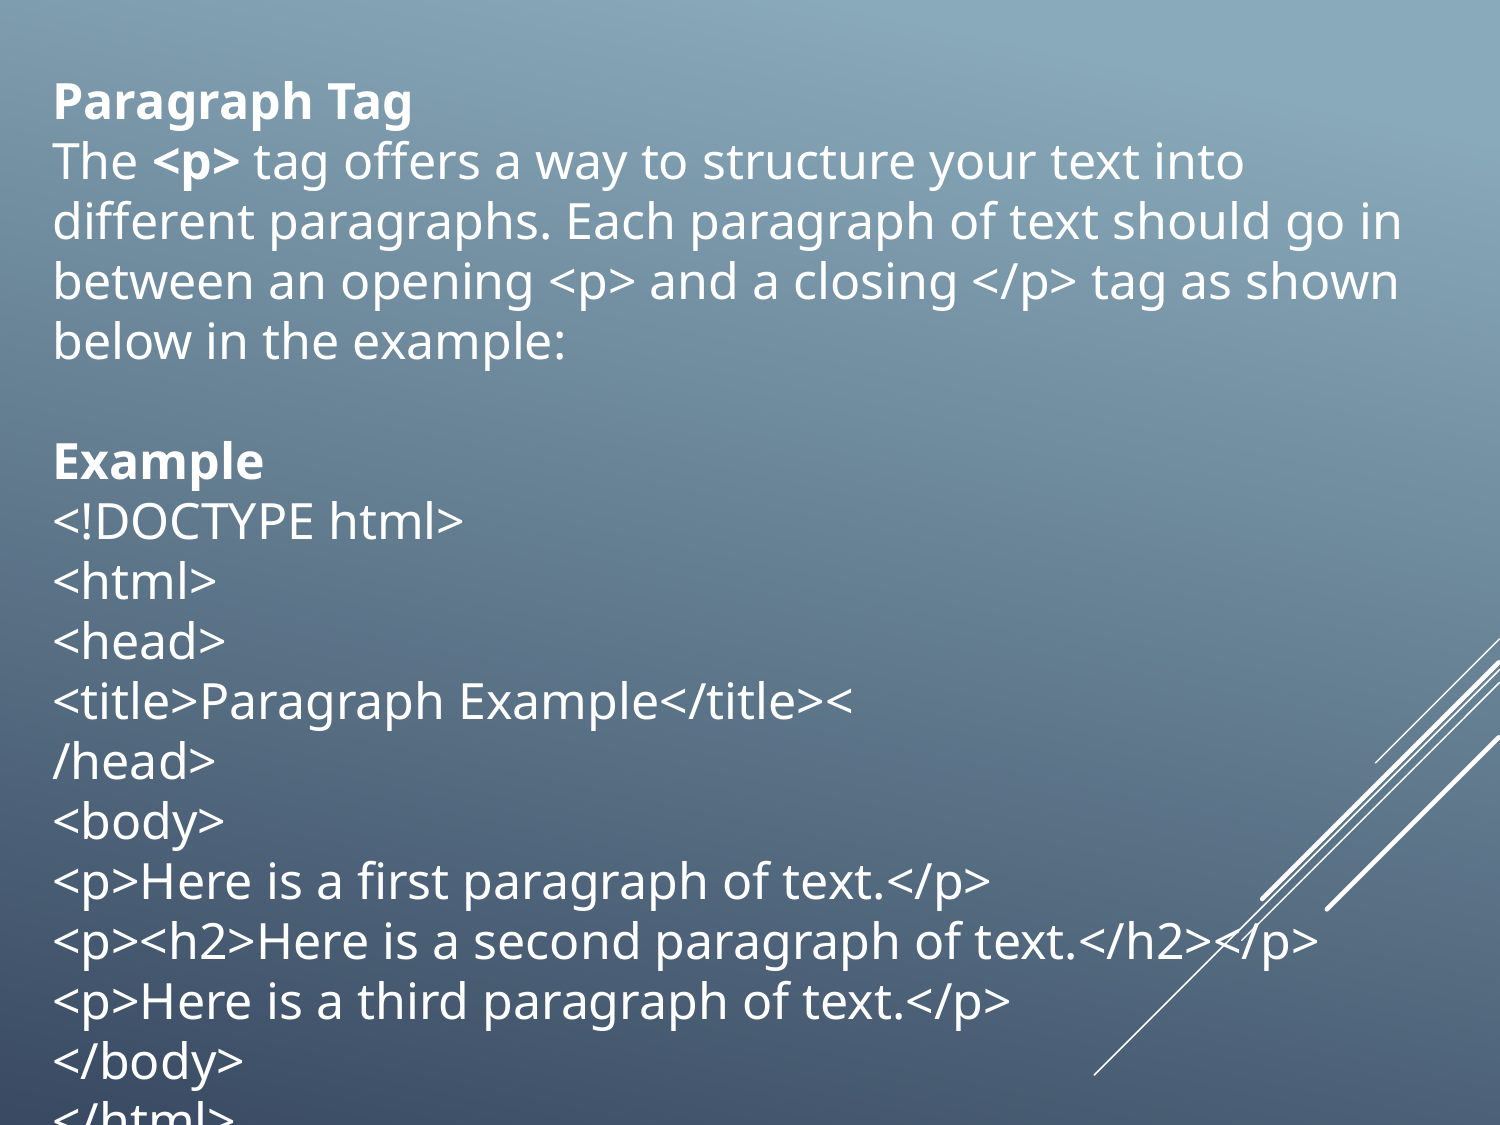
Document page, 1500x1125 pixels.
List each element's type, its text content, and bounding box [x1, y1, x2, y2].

text_box Paragraph Tag The <p> tag offers a way to structure your text into different paragraphs. Each paragraph of text should go in between an opening <p> and a closing </p> tag as shown below in the example: Example <!DOCTYPE html> <html> <head> <title>Paragraph Example</title>< /head> <body> <p>Here is a first paragraph of text.</p> <p><h2>Here is a second paragraph of text.</h2></p> <p>Here is a third paragraph of text.</p> </body> </html> [37, 62, 1463, 1125]
